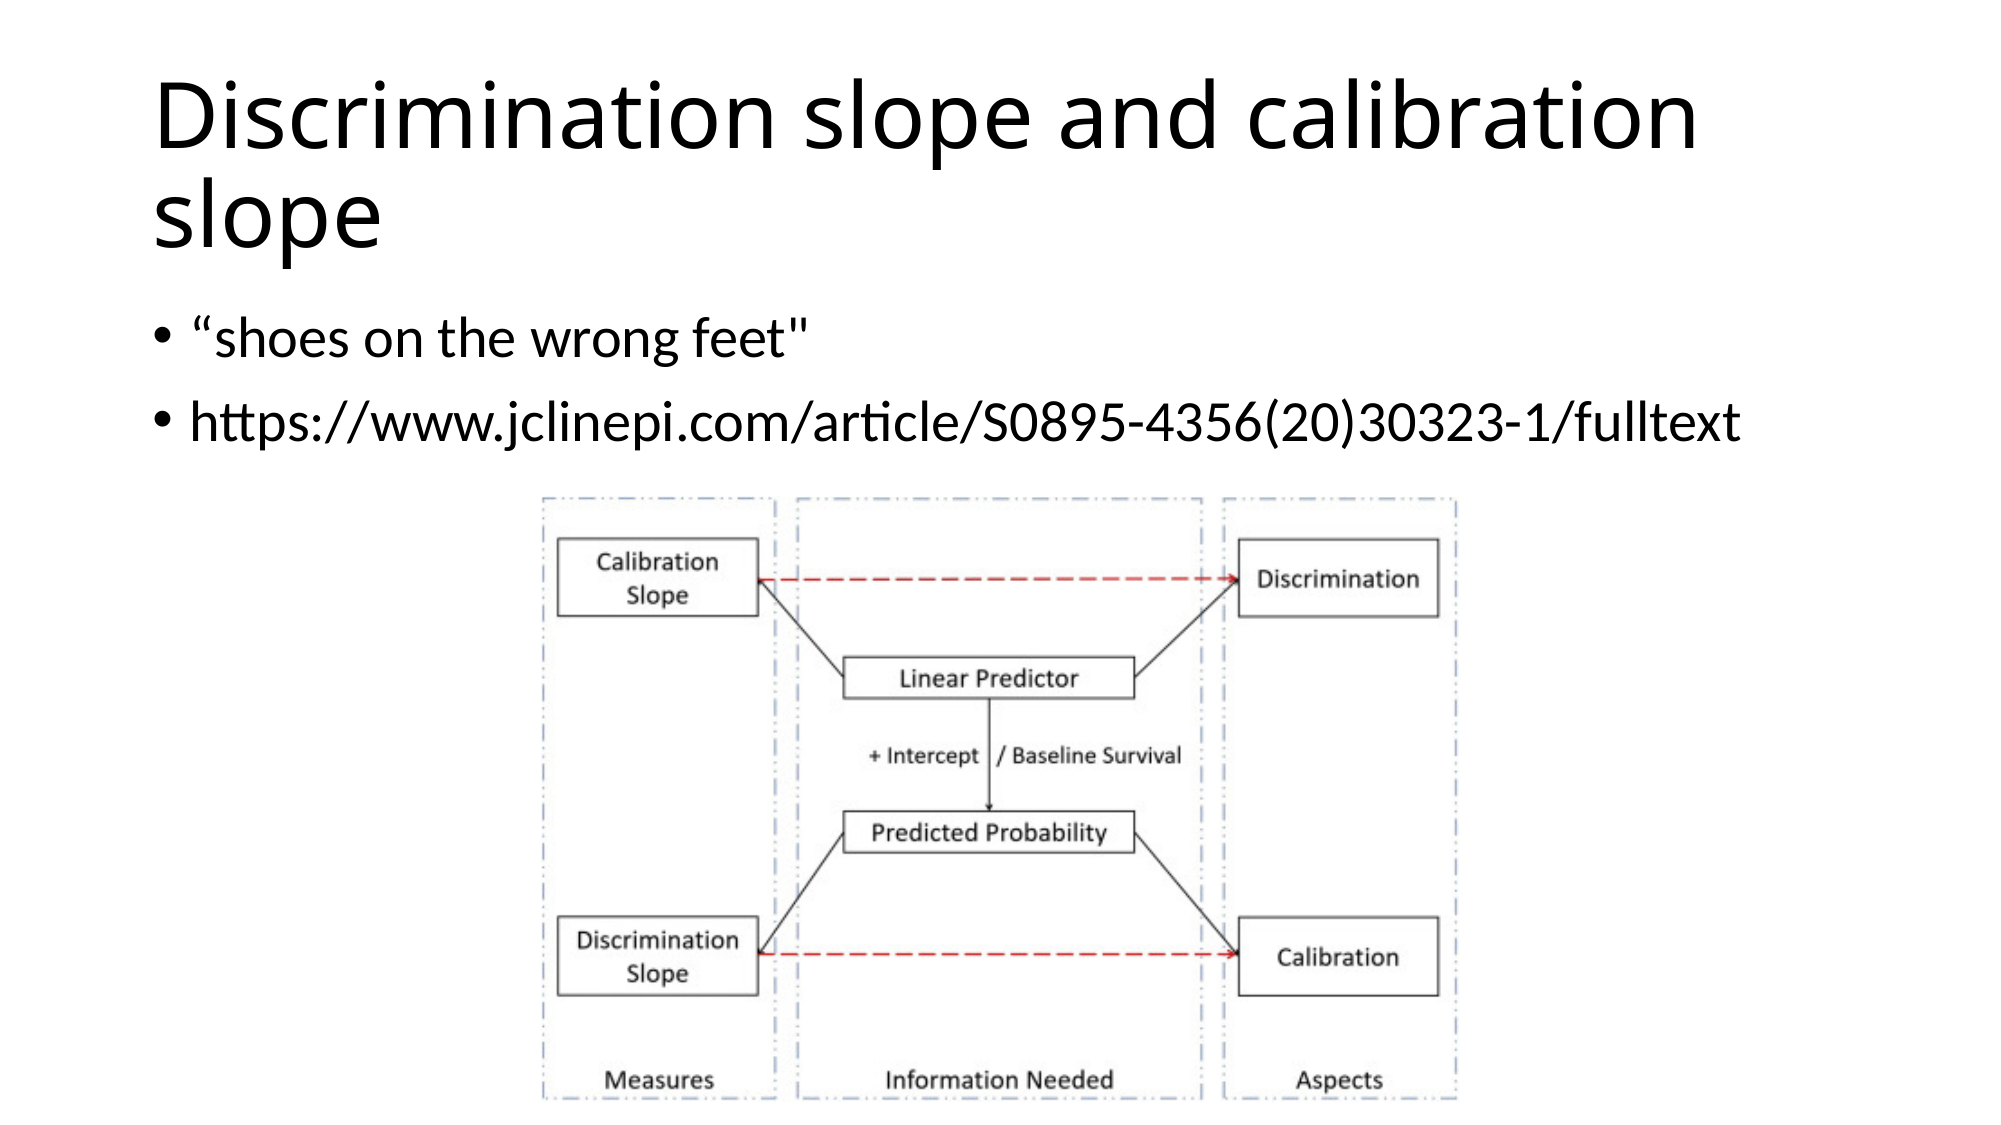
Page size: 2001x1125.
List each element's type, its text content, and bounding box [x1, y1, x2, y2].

picture [541, 496, 1459, 1102]
title Discrimination slope and calibration slope [137, 59, 1863, 278]
list “shoes on the wrong feet" https://www.jclinepi.com/article/S0895-4356(20)30323-1/fulltext [137, 299, 1863, 1014]
